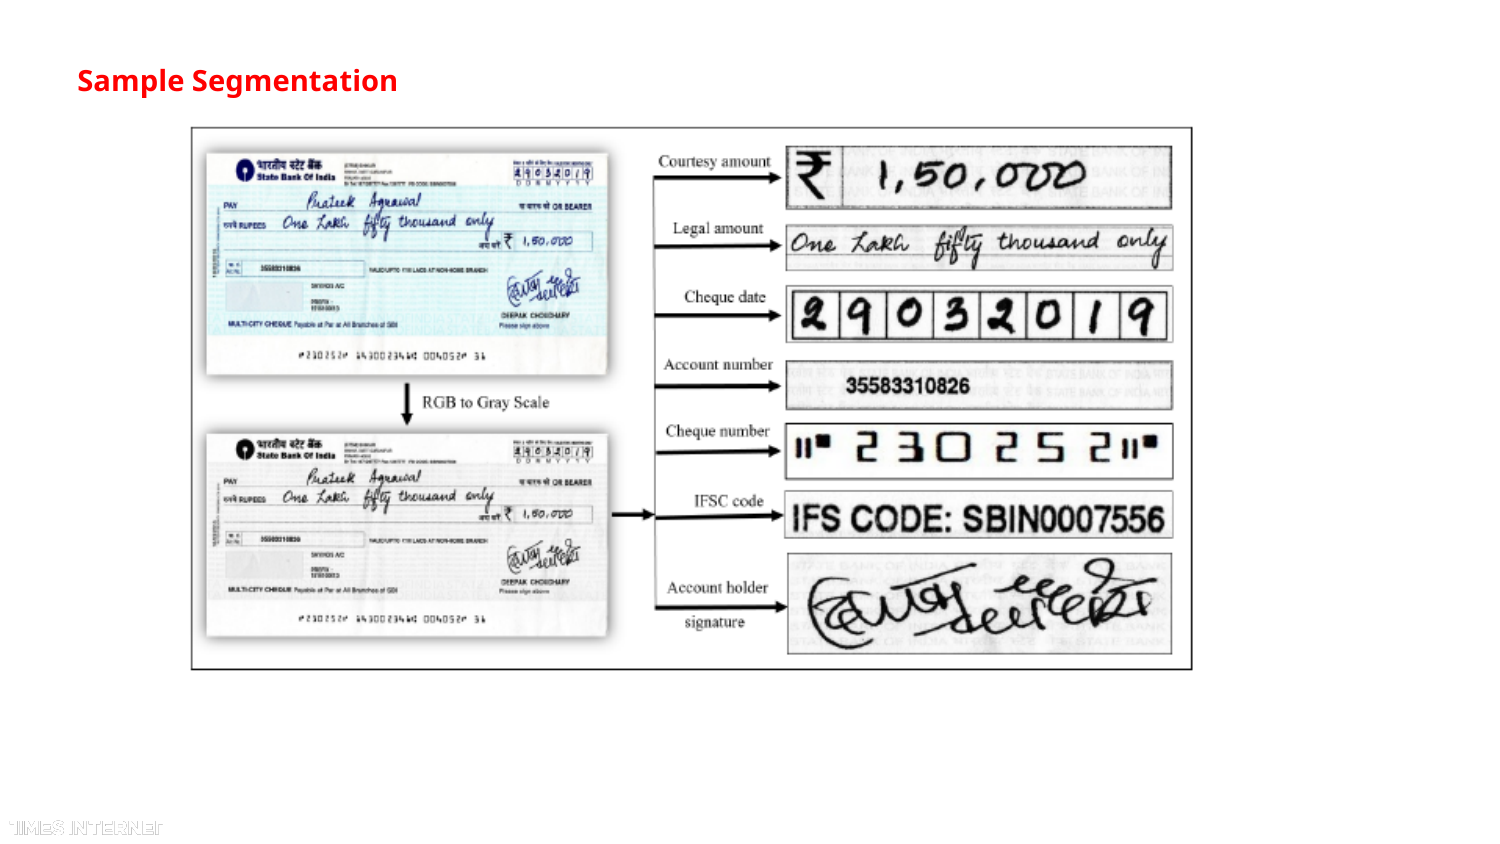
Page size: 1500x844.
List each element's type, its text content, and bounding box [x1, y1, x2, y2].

picture [8, 818, 164, 837]
text_box Sample Segmentation [62, 46, 1414, 607]
picture [174, 121, 1210, 684]
